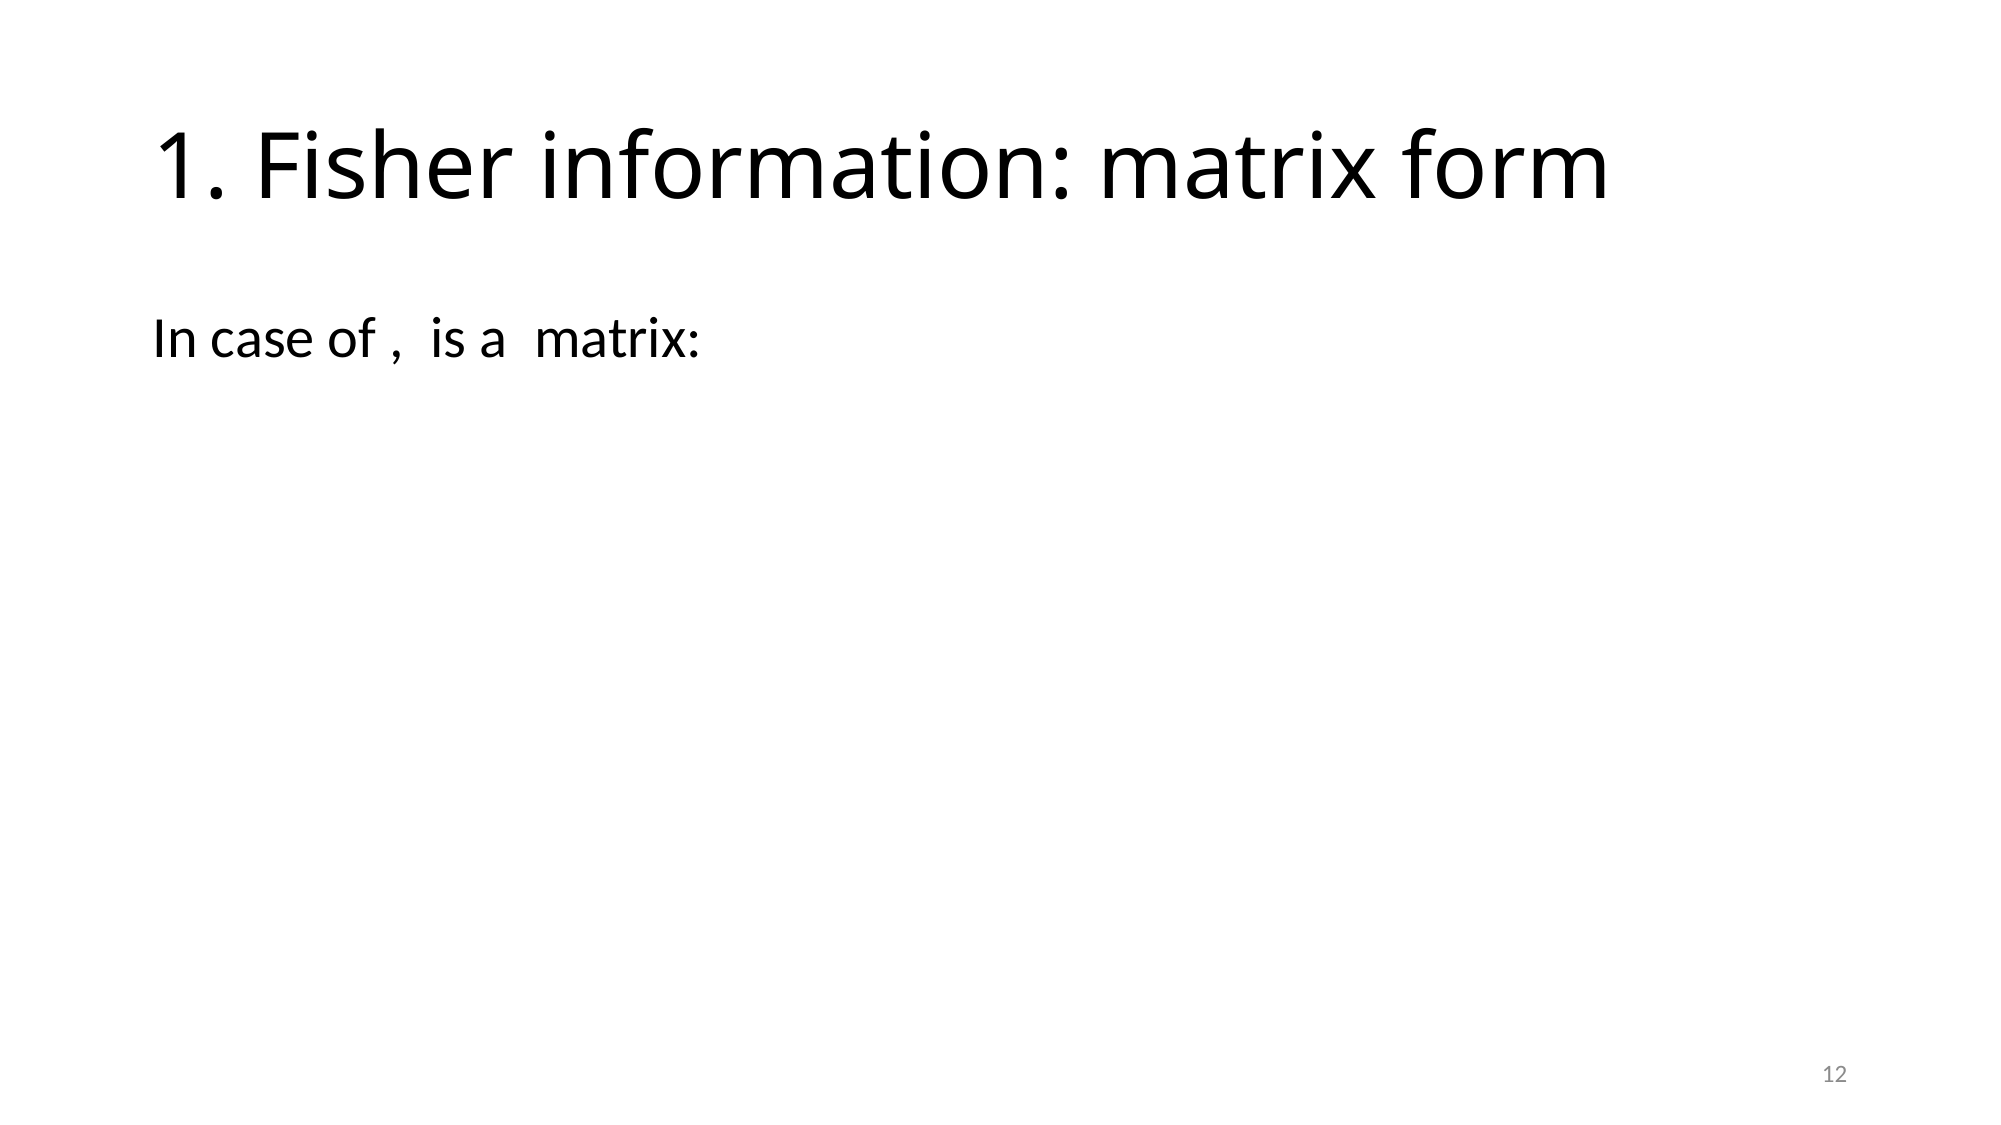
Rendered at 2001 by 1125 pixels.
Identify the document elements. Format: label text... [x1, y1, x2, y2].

title 1. Fisher information: matrix form [137, 59, 1863, 278]
slide_number 12 [1412, 1042, 1863, 1103]
